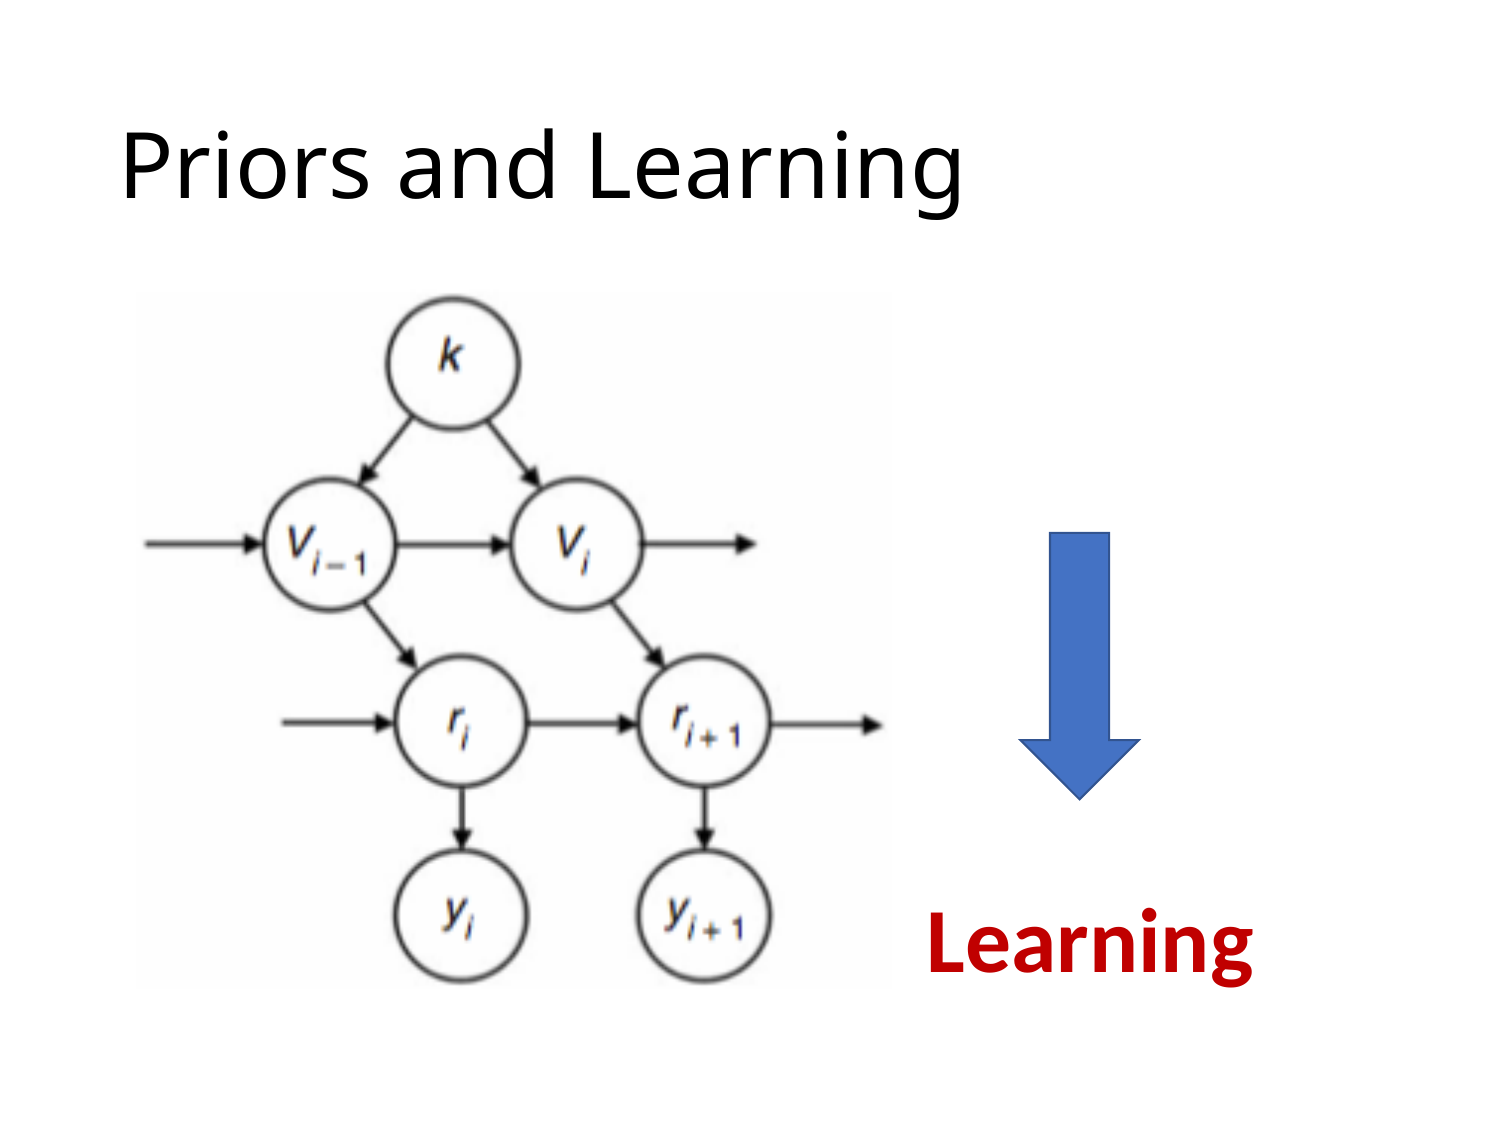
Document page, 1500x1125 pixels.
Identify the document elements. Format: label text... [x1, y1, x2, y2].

title Priors and Learning [103, 59, 1397, 278]
text_box [1017, 531, 1142, 801]
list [103, 277, 936, 1027]
text_box Learning [936, 873, 1366, 998]
